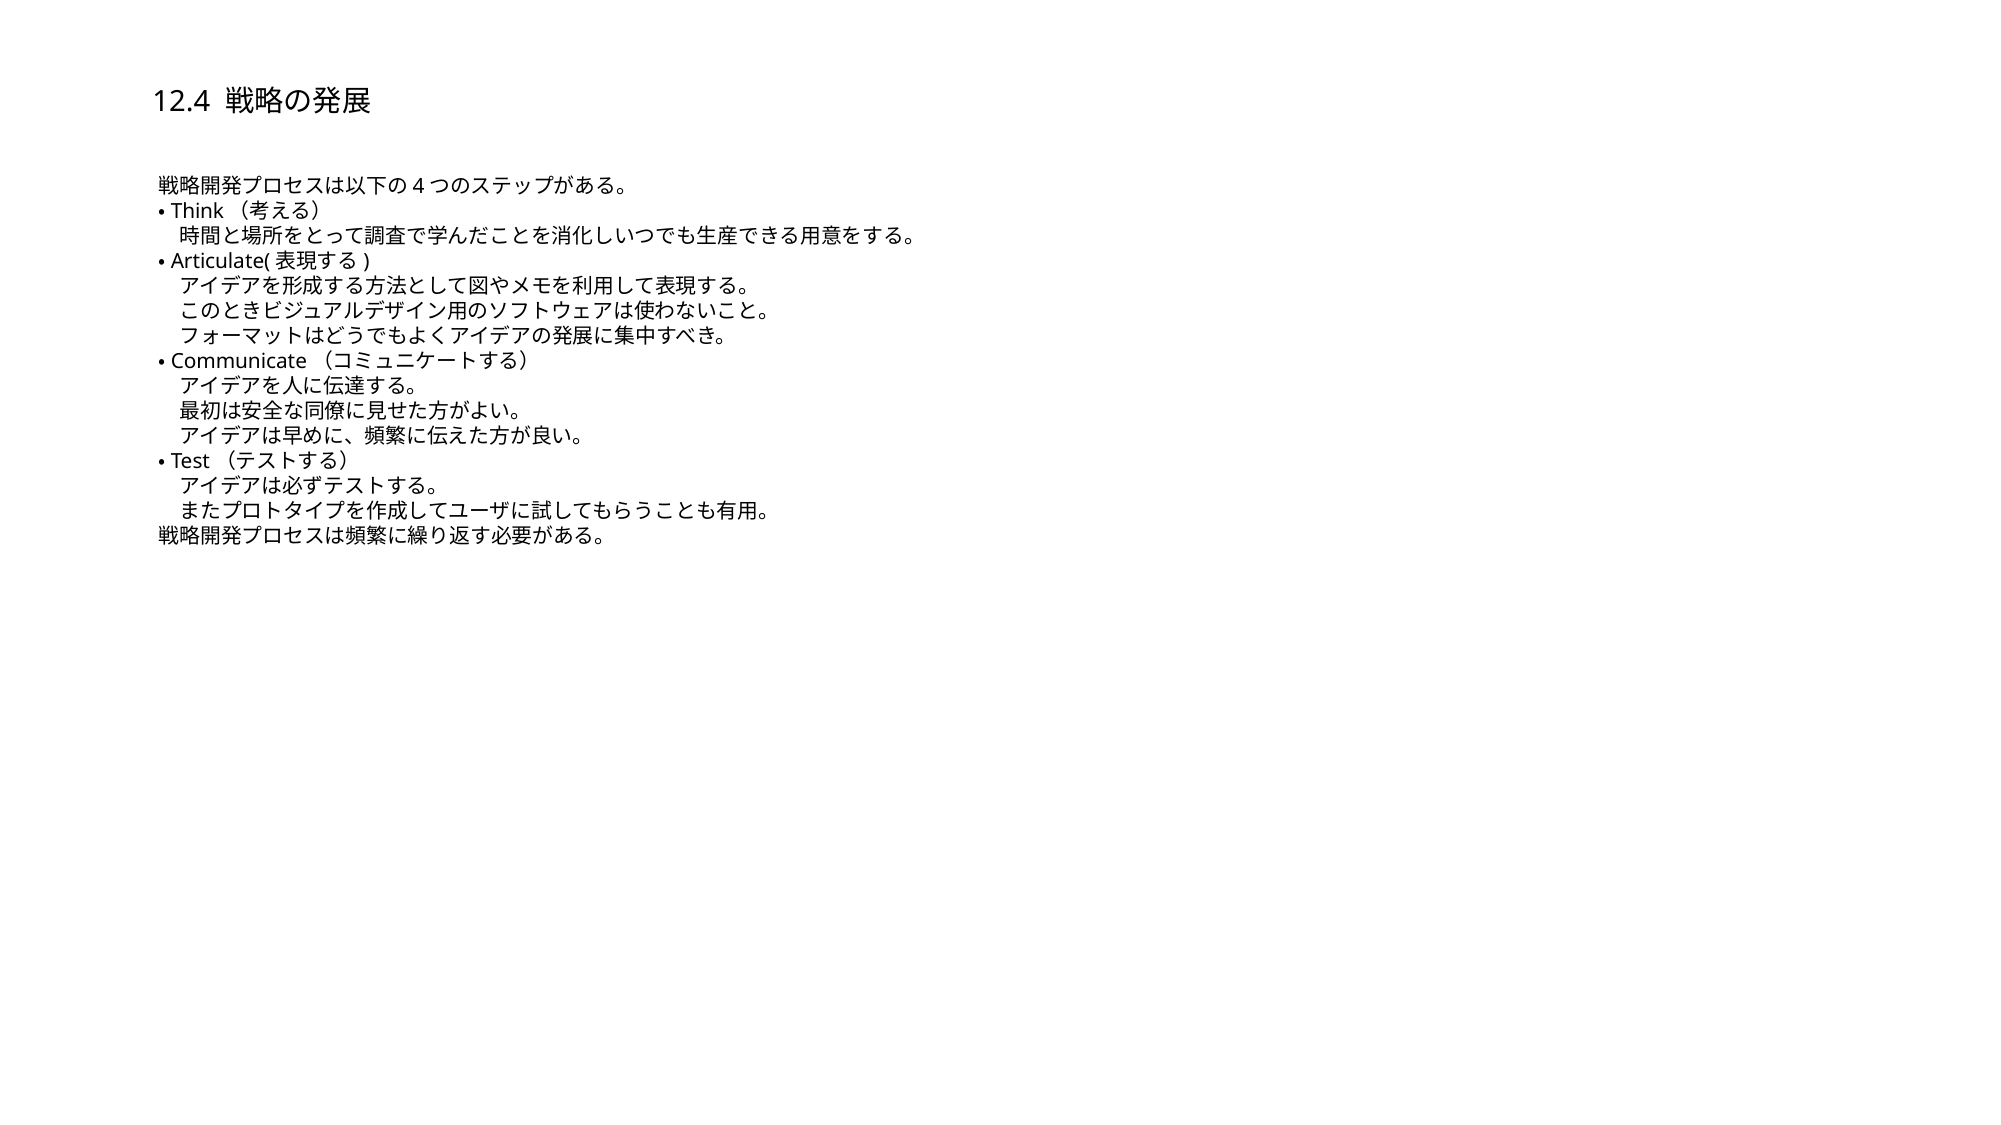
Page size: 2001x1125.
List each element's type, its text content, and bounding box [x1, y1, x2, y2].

title 12.4 戦略の発展 [137, 59, 1863, 145]
text_box 戦略開発プロセスは以下の4つのステップがある。 ・Think（考える） 時間と場所をとって調査で学んだことを消化しいつでも生産できる用意をする。 ・Articulate(表現する) アイデアを形成する方法として図やメモを利用して表現する。 このときビジュアルデザイン用のソフトウェアは使わないこと。 フォーマットはどうでもよくアイデアの発展に集中すべき。 ・Communicate（コミュニケートする） アイデアを人に伝達する。 最初は安全な同僚に見せた方がよい。 アイデアは早めに、頻繁に伝えた方が良い。 ・Test（テストする） アイデアは必ずテストする。 またプロトタイプを作成してユーザに試してもらうことも有用。 戦略開発プロセスは頻繁に繰り返す必要がある。 [144, 165, 940, 556]
